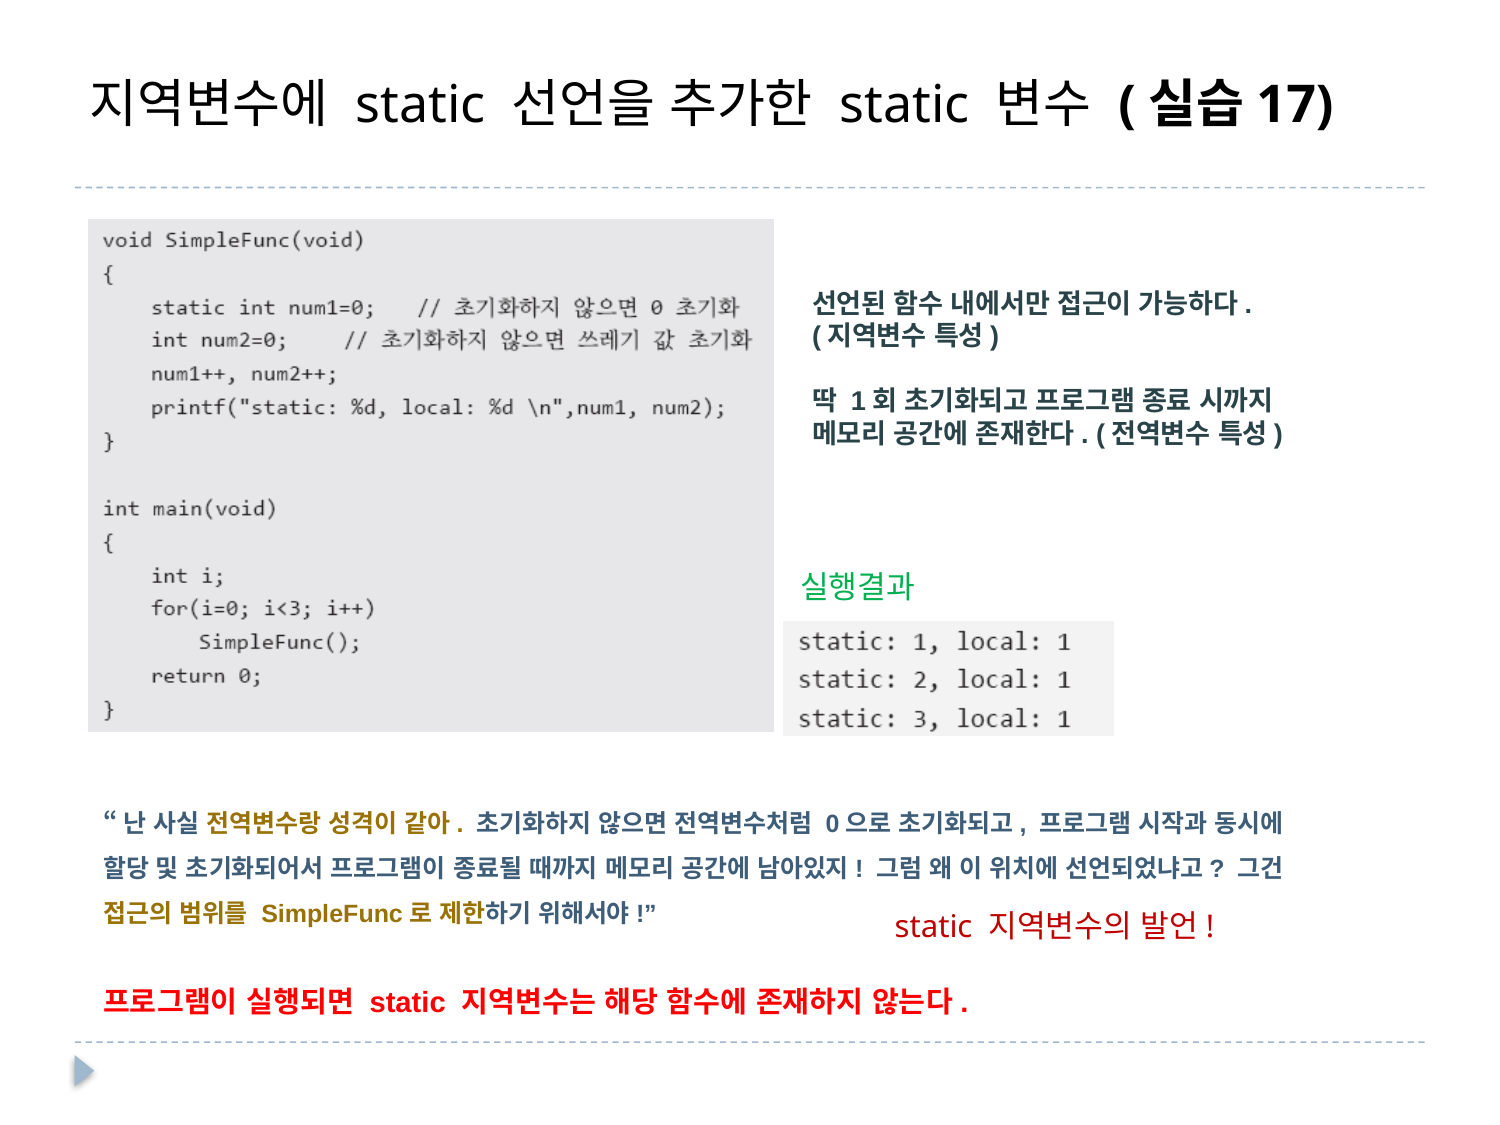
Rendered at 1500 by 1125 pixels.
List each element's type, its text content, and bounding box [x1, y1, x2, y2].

picture [782, 621, 1115, 736]
text_box static 지역변수의 발언! [878, 888, 1295, 962]
text_box 선언된 함수 내에서만 접근이 가능하다. (지역변수 특성) 딱 1회 초기화되고 프로그램 종료 시까지 메모리 공간에 존재한다. (전역변수 특성) [797, 278, 1353, 457]
picture [88, 219, 774, 732]
text_box 실행결과 [784, 549, 952, 621]
text_box 프로그램이 실행되면 static 지역변수는 해당 함수에 존재하지 않는다. [88, 975, 1114, 1026]
title 지역변수에 static 선언을 추가한 static 변수 (실습17) [75, 24, 1400, 141]
text_box “난 사실 전역변수랑 성격이 같아. 초기화하지 않으면 전역변수처럼 0으로 초기화되고, 프로그램 시작과 동시에 할당 및 초기화되어서 프로그램이 종료될 때까지 메모리 공간에 남아있지! 그럼 왜 이 위치에 선언되었냐고? 그건 접근의 범위를 SimpleFunc로 제한하기 위해서야!” [88, 785, 1306, 935]
